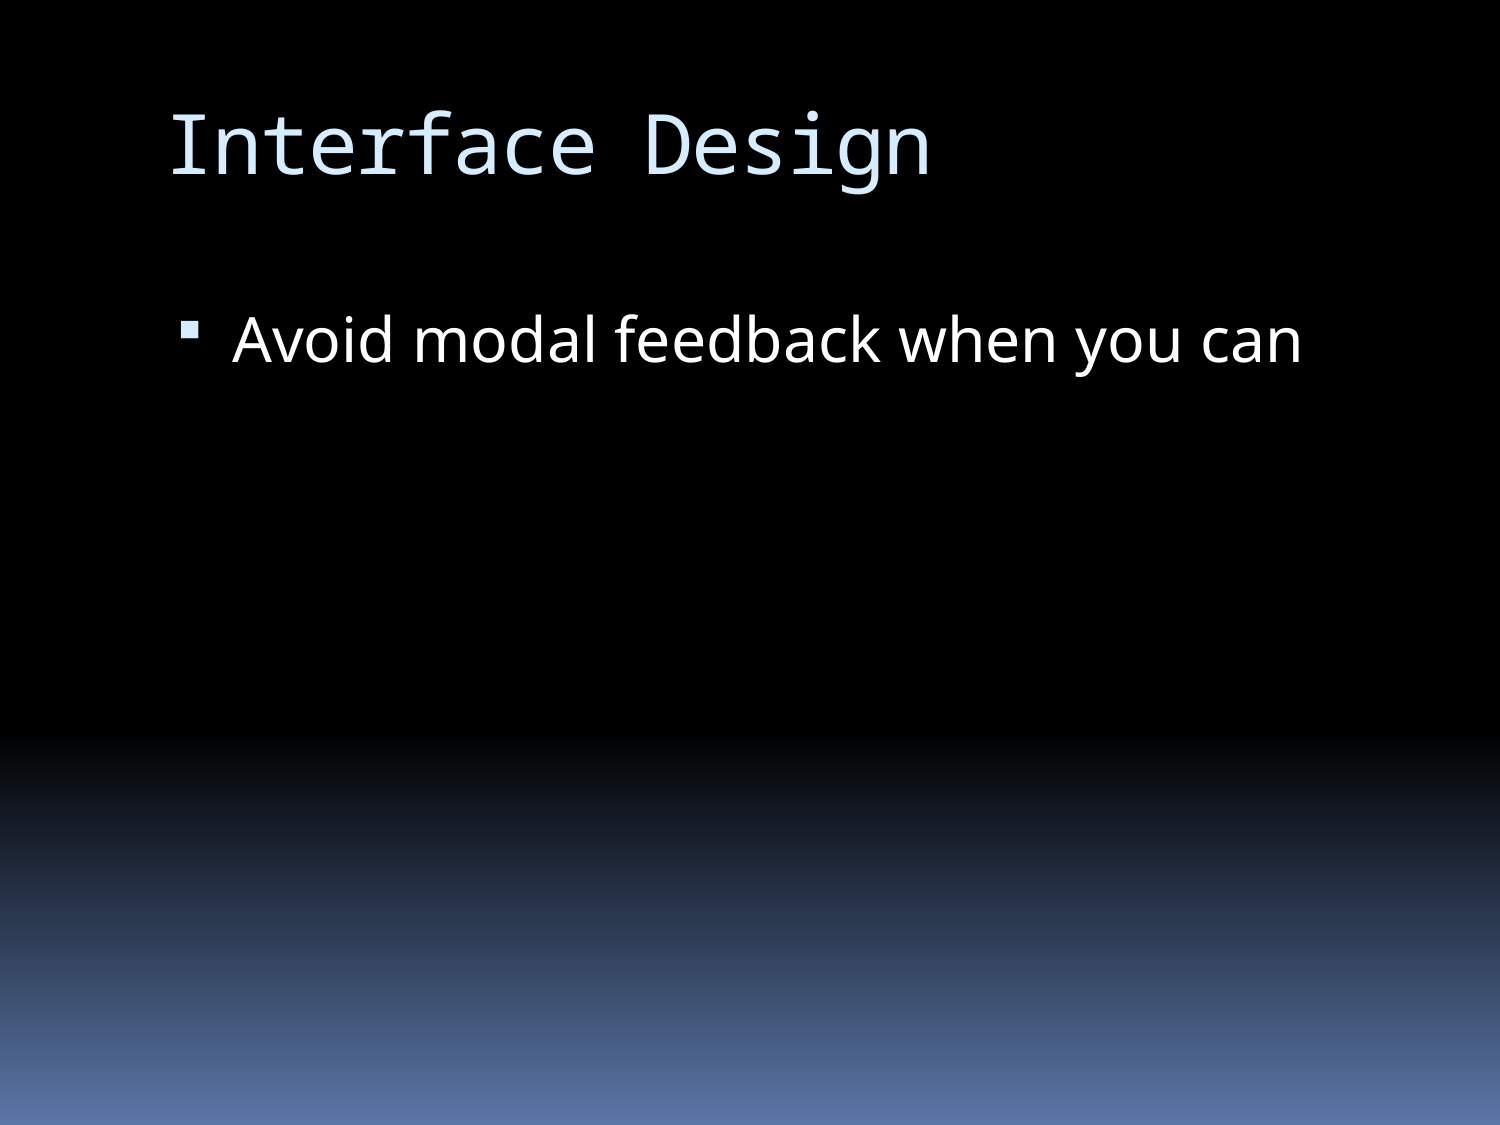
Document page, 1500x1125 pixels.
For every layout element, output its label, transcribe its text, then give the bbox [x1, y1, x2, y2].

title Interface Design [150, 83, 1425, 234]
list Avoid modal feedback when you can [150, 292, 1425, 1043]
